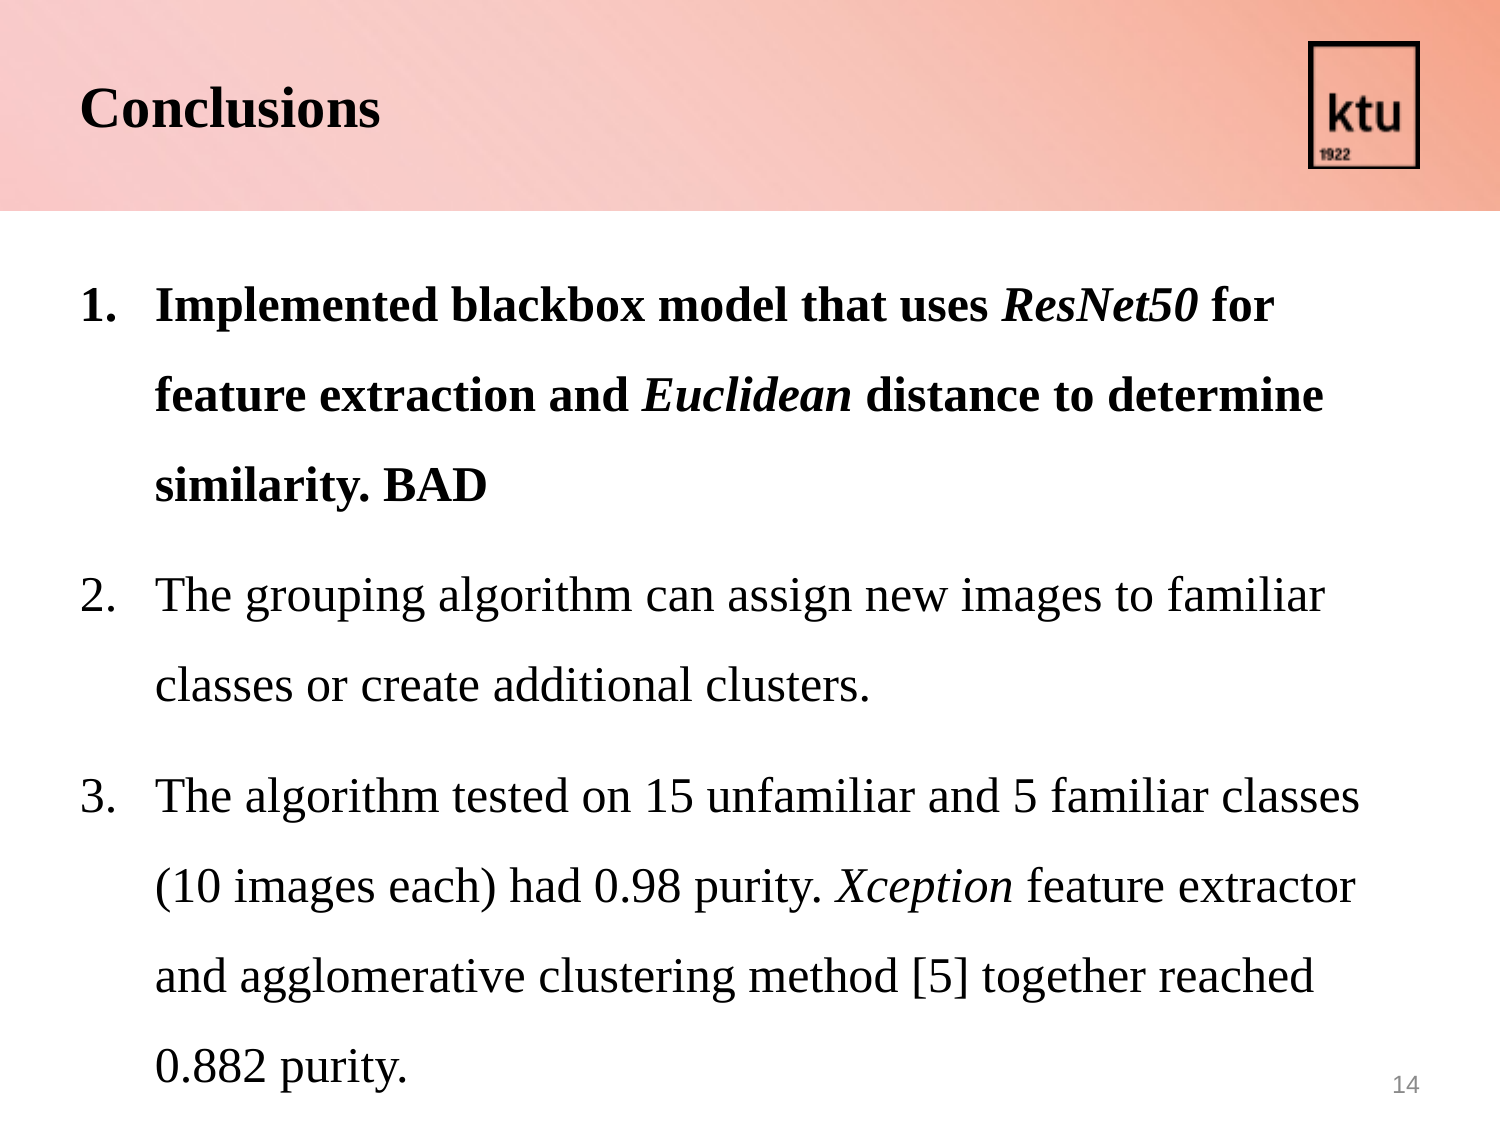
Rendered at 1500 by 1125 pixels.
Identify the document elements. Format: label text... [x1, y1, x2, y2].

picture [0, 0, 1500, 211]
list Implemented blackbox model that uses ResNet50 for feature extraction and Euclidean distance to determine similarity. BAD The grouping algorithm can assign new images to familiar classes or create additional clusters. The algorithm tested on 15 unfamiliar and 5 familiar classes (10 images each) had 0.98 purity. Xception feature extractor and agglomerative clustering method [5] together reached 0.882 purity. [64, 233, 1420, 1125]
list Conclusions [64, 30, 1171, 181]
